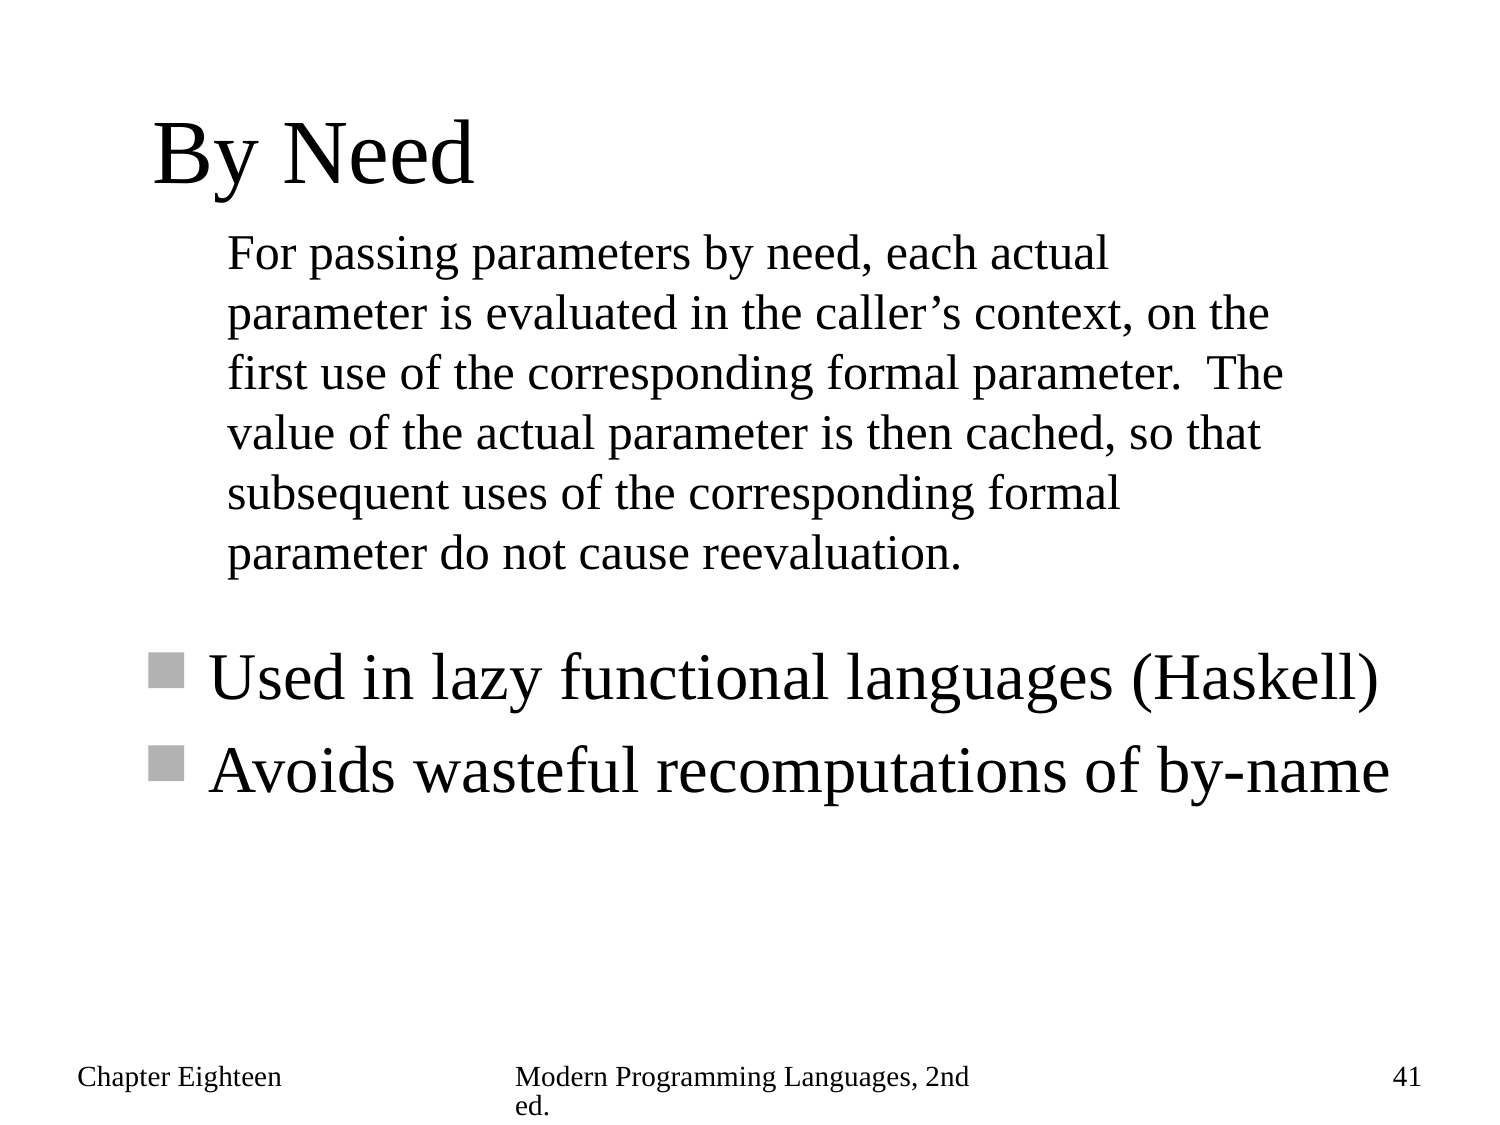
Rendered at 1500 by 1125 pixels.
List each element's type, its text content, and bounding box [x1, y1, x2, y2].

slide_number Chapter Eighteen [62, 1036, 401, 1113]
footer Modern Programming Languages, 2nd ed. [499, 1036, 1001, 1113]
list Used in lazy functional languages (Haskell) Avoids wasteful recomputations of by-name [137, 624, 1413, 963]
title By Need [137, 56, 1413, 238]
text_box For passing parameters by need, each actual parameter is evaluated in the caller’s context, on the first use of the corresponding formal parameter. The value of the actual parameter is then cached, so that subsequent uses of the corresponding formal parameter do not cause reevaluation. [212, 212, 1338, 588]
slide_number 41 [1124, 1036, 1438, 1113]
